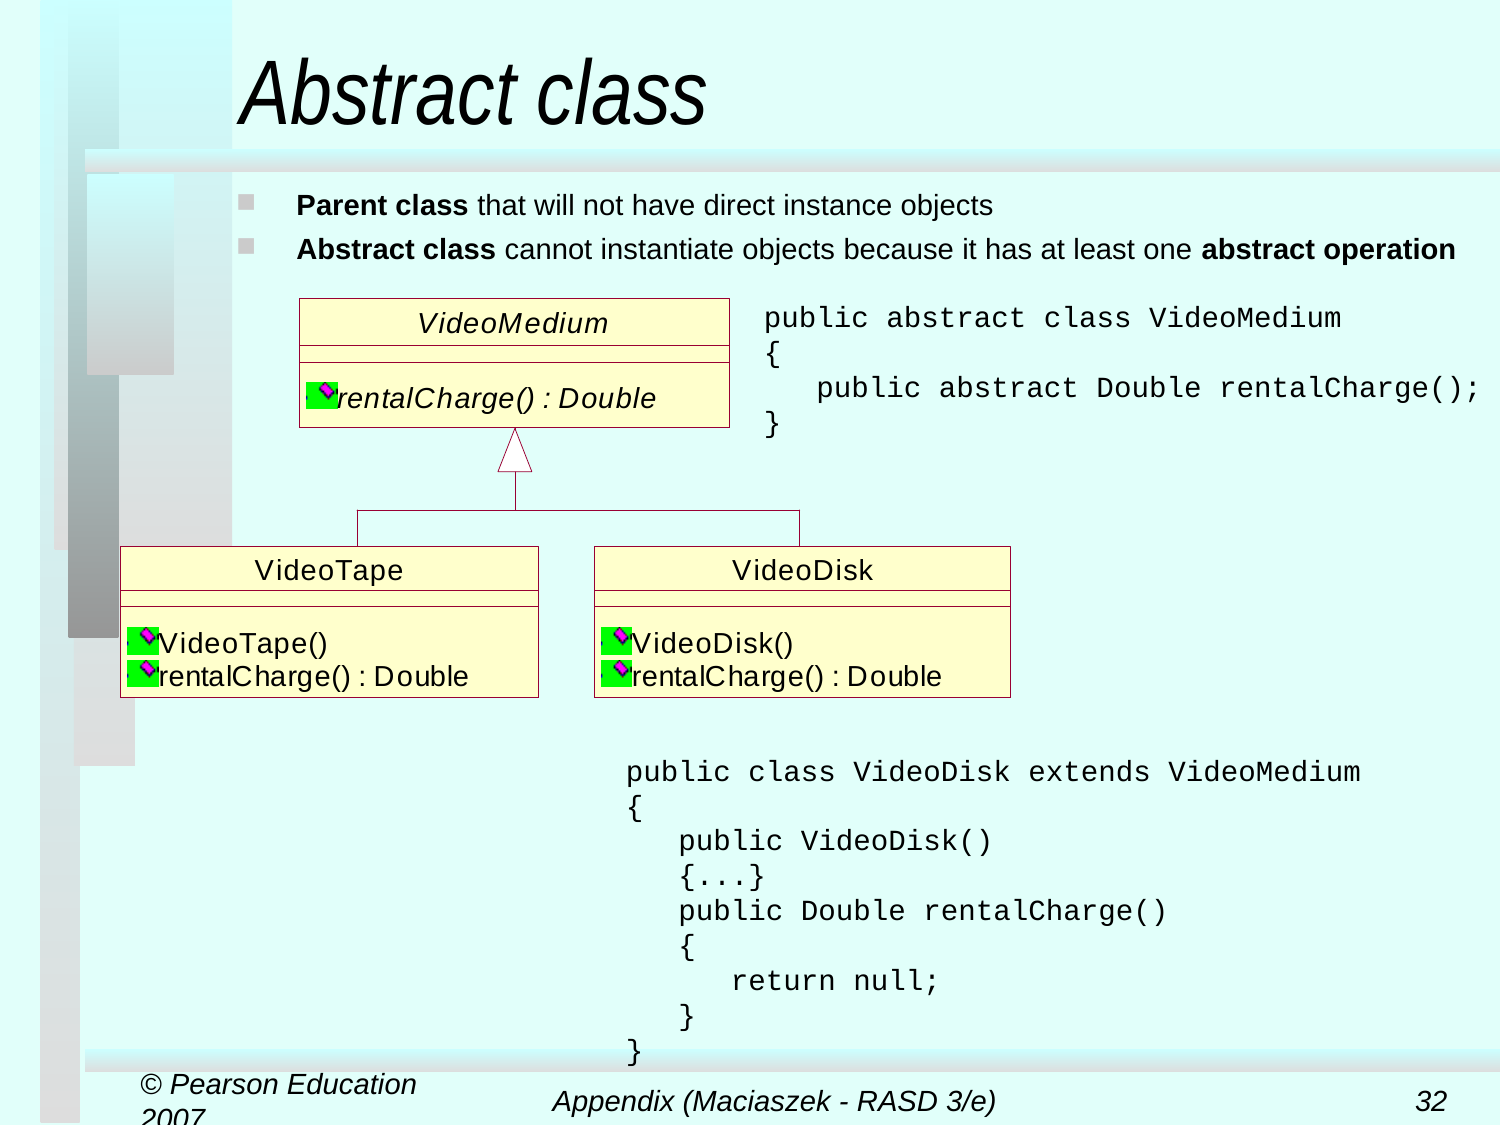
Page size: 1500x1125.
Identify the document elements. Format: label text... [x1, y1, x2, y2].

slide_number 32 [1149, 1074, 1463, 1125]
text_box public class VideoDisk extends VideoMedium { public VideoDisk() {...} public Double rentalCharge() { return null; } } [611, 744, 1394, 1074]
footer Appendix (Maciaszek - RASD 3/e) [537, 1074, 1013, 1125]
slide_number © Pearson Education 2007 [125, 1074, 438, 1125]
picture [76, 278, 1058, 720]
title Abstract class [225, 0, 1500, 150]
text_box public abstract class VideoMedium { public abstract Double rentalCharge(); } [1058, 290, 1497, 446]
list Parent class that will not have direct instance objects Abstract class cannot instantiate objects because it has at least one abstract operation [225, 174, 1500, 315]
